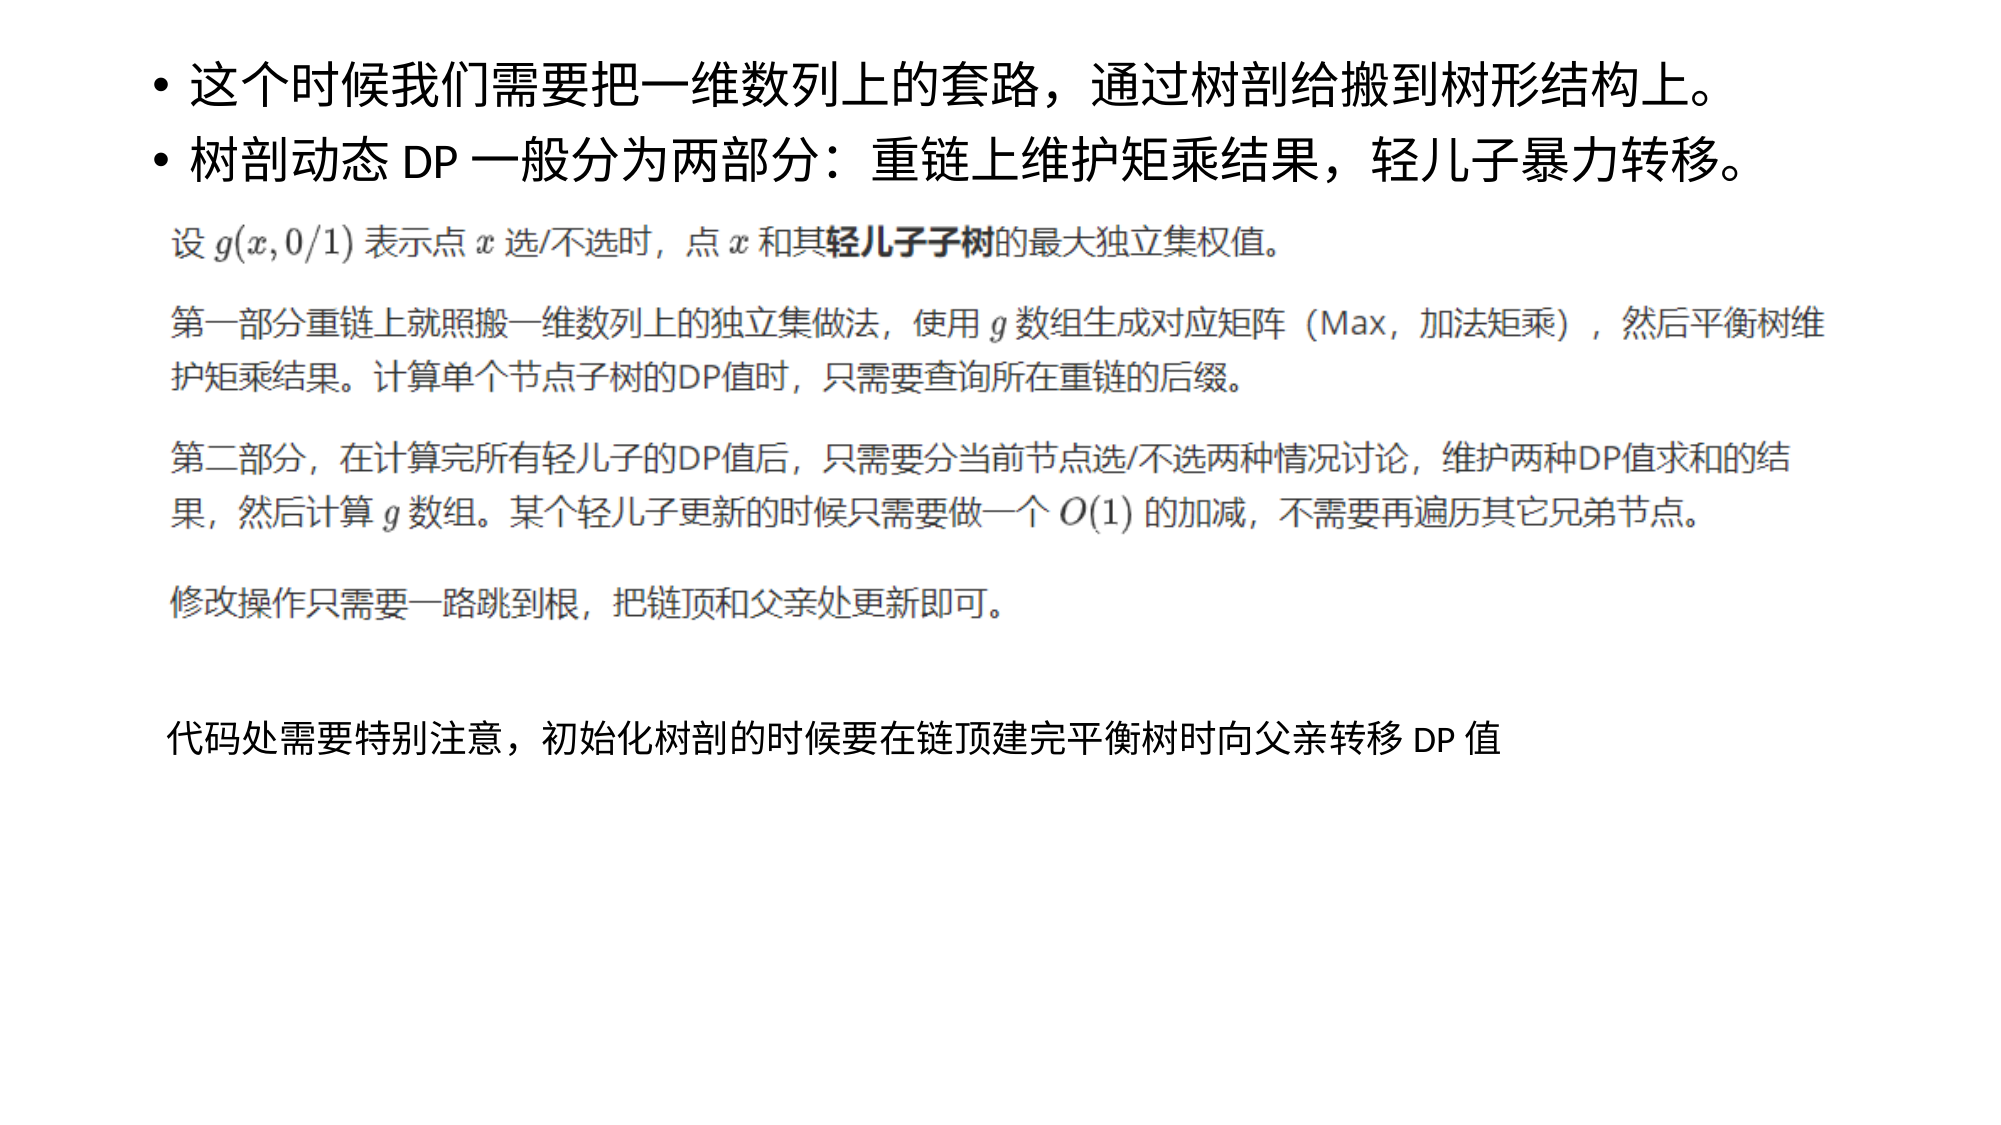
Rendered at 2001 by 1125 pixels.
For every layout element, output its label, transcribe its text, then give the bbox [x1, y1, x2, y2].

picture [151, 198, 1843, 651]
text_box 代码处需要特别注意，初始化树剖的时候要在链顶建完平衡树时向父亲转移DP值 [151, 707, 1660, 768]
list 这个时候我们需要把一维数列上的套路，通过树剖给搬到树形结构上。 树剖动态DP一般分为两部分：重链上维护矩乘结果，轻儿子暴力转移。 [137, 52, 1863, 767]
